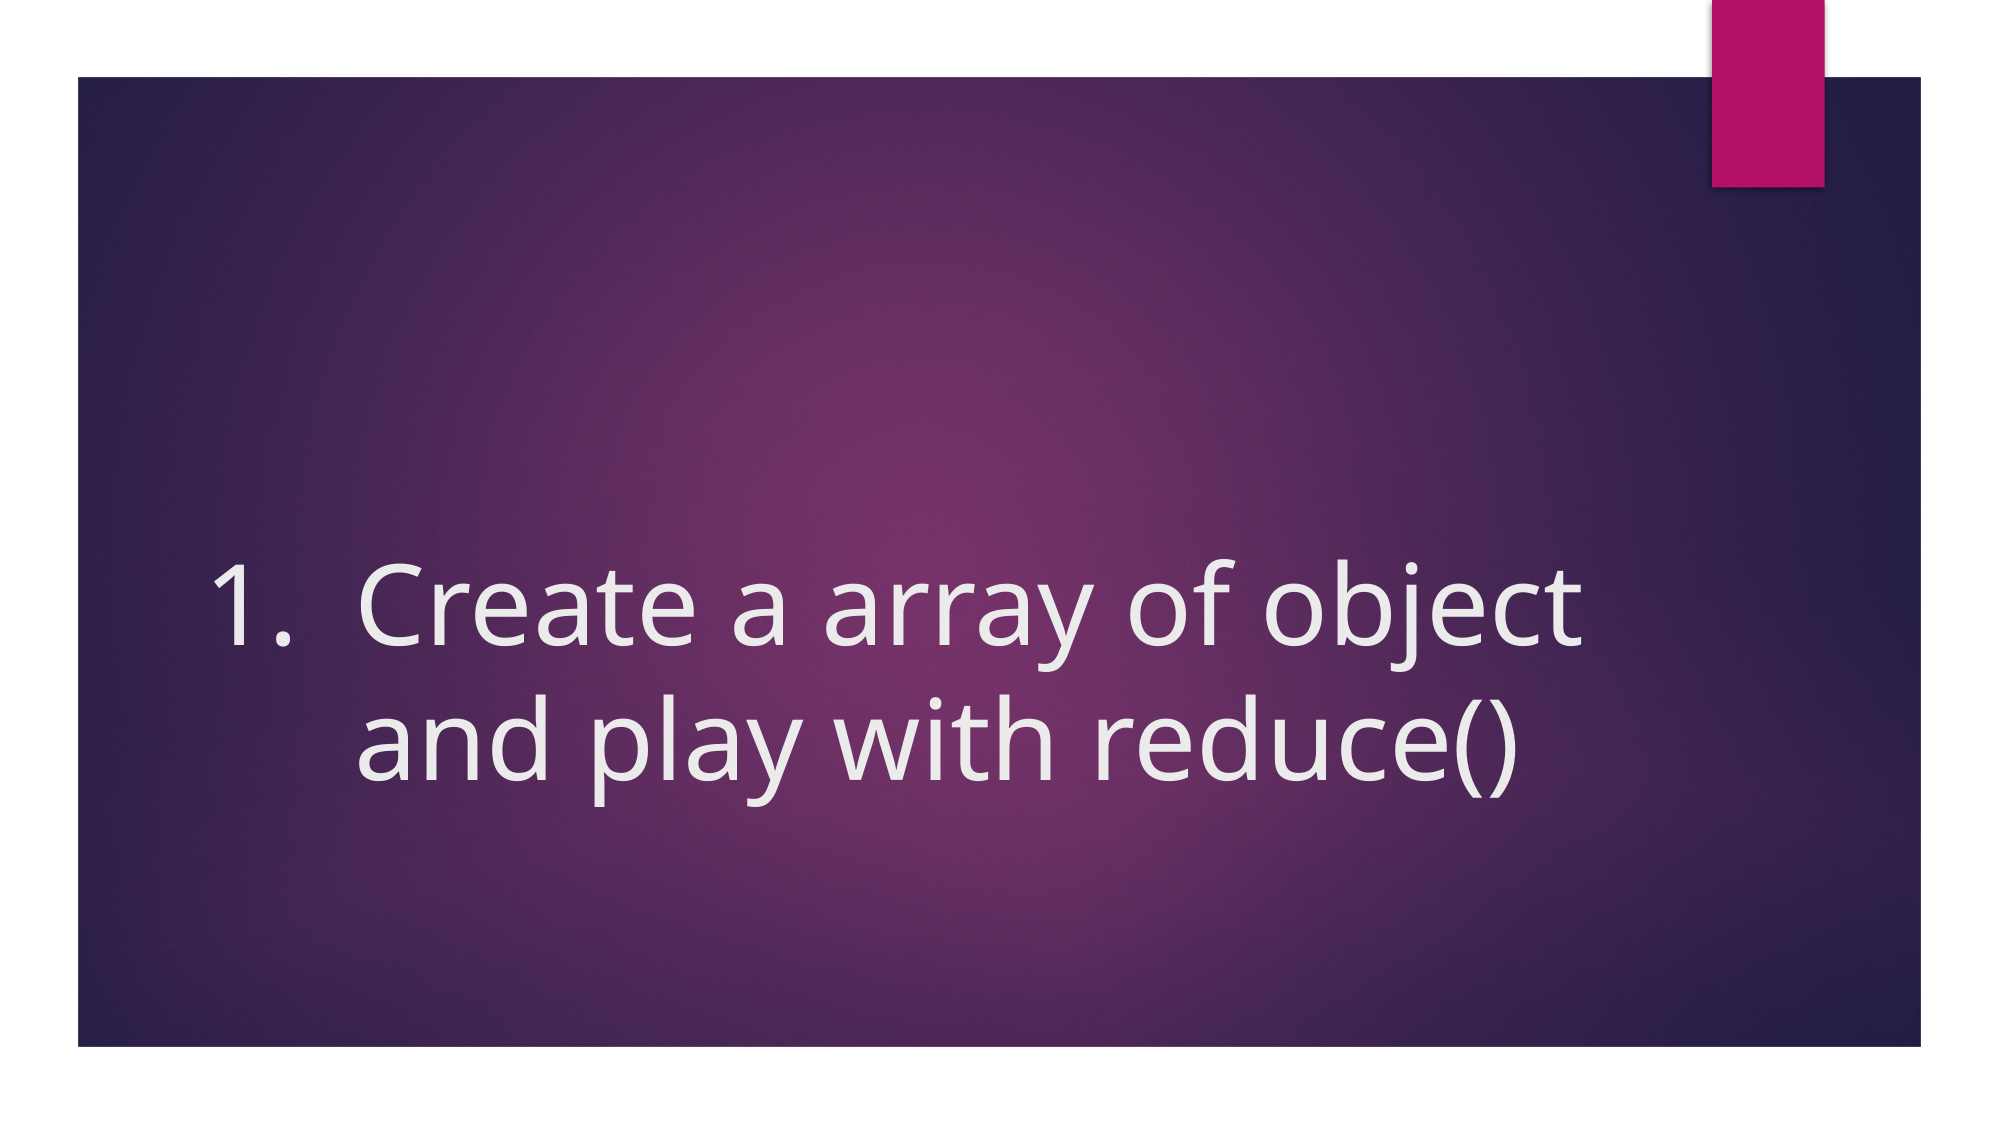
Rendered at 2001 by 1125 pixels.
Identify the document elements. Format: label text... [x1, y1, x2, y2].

title Create a array of object and play with reduce() [189, 129, 1638, 810]
